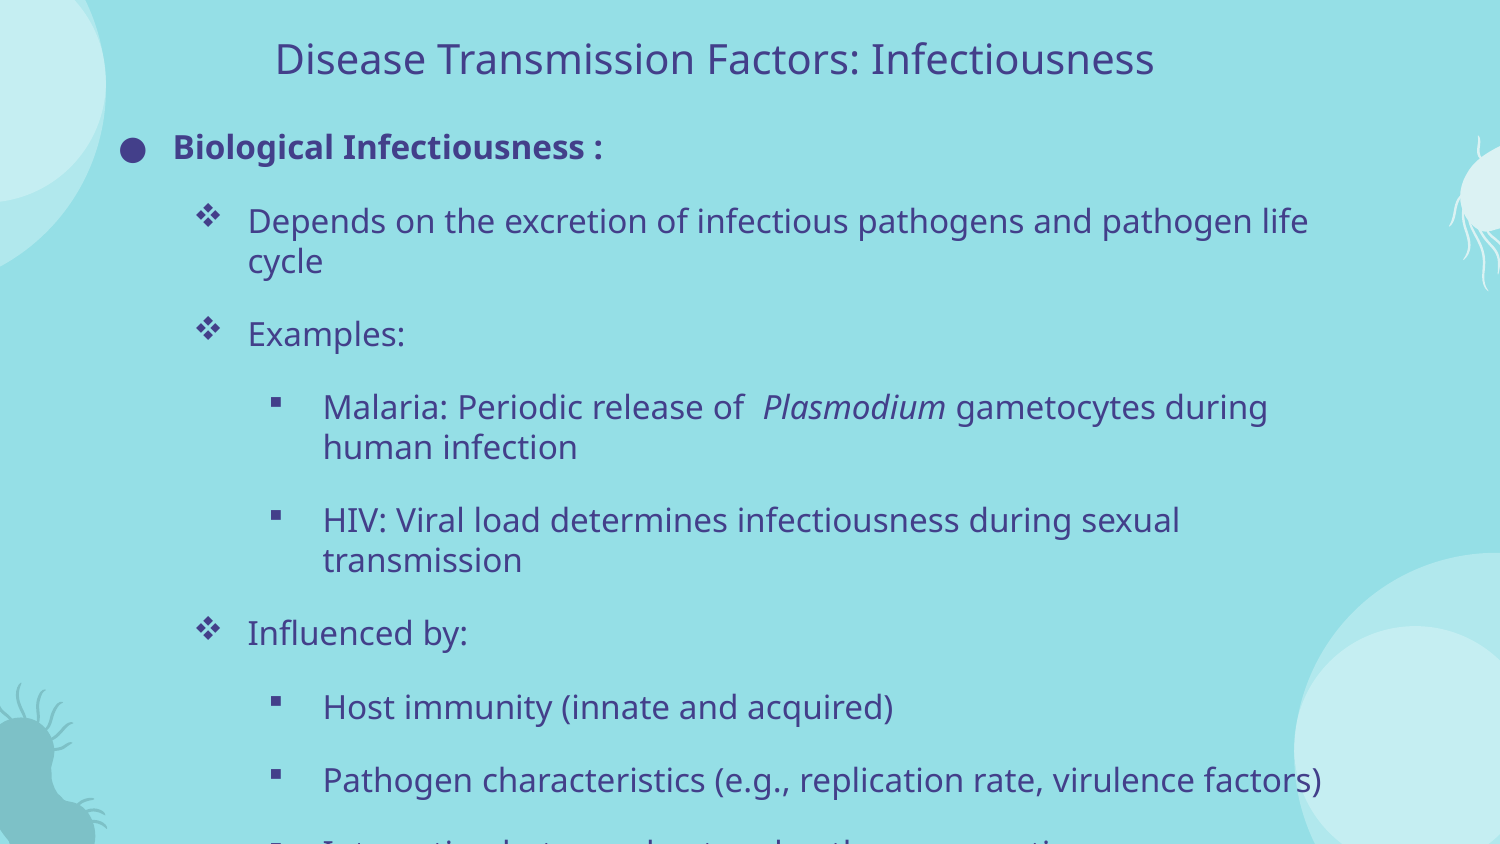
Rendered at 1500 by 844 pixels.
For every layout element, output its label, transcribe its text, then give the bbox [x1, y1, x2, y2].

list Biological Infectiousness : Depends on the excretion of infectious pathogens and pathogen life cycle Examples: Malaria: Periodic release of Plasmodium gametocytes during human infection HIV: Viral load determines infectiousness during sexual transmission Influenced by: Host immunity (innate and acquired) Pathogen characteristics (e.g., replication rate, virulence factors) Interaction between host and pathogen genetics [82, 111, 1347, 654]
title Disease Transmission Factors: Infectiousness [15, 17, 1414, 112]
